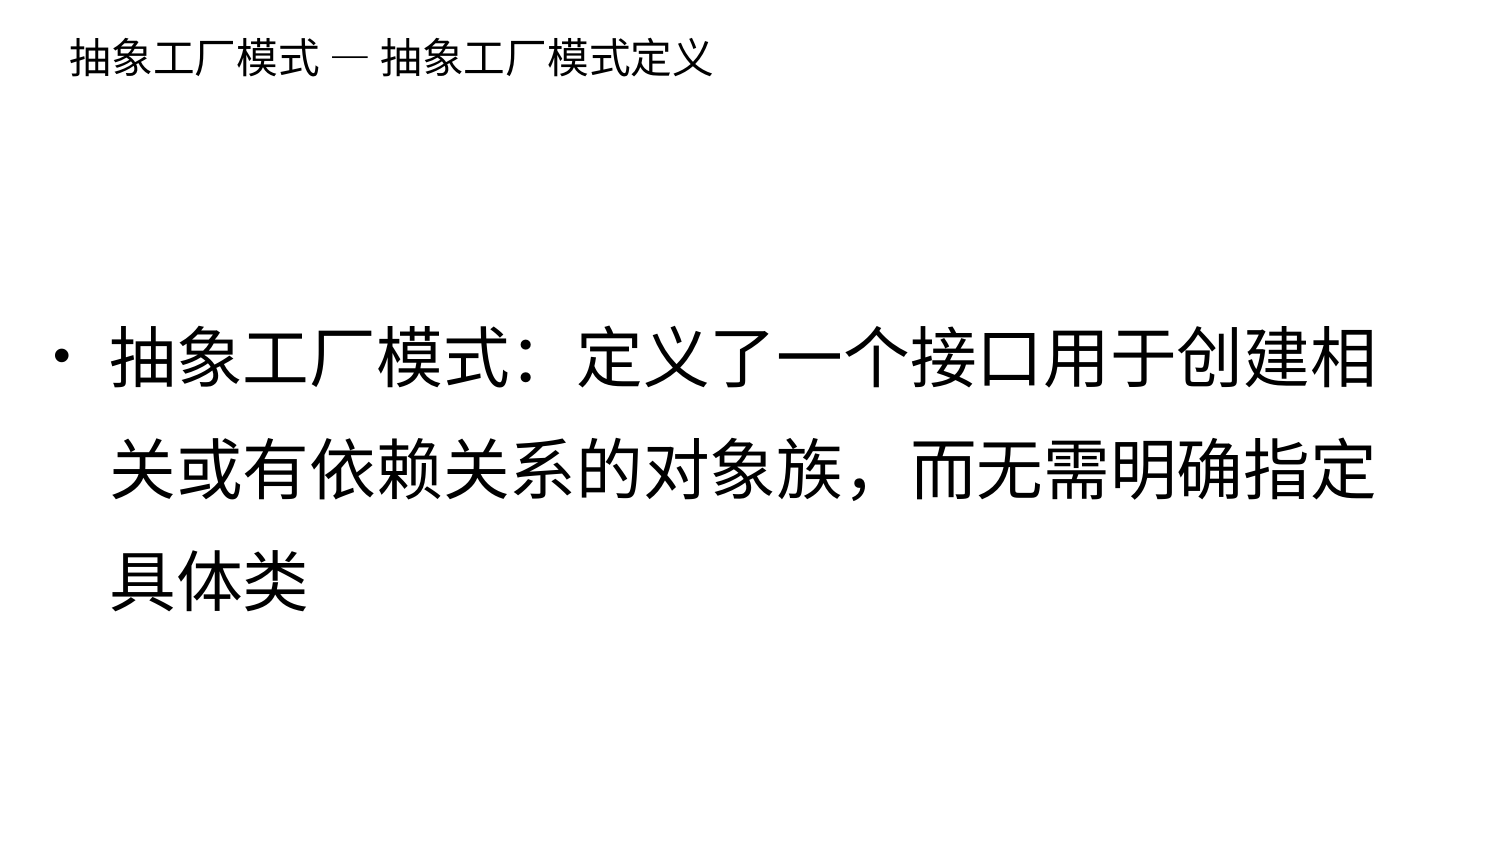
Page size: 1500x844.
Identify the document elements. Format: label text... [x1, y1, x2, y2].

list 抽象工厂模式：定义了一个接口用于创建相关或有依赖关系的对象族，而无需明确指定具体类 [53, 91, 1419, 724]
text_box 抽象工厂模式 — 抽象工厂模式定义 [66, 28, 1482, 85]
